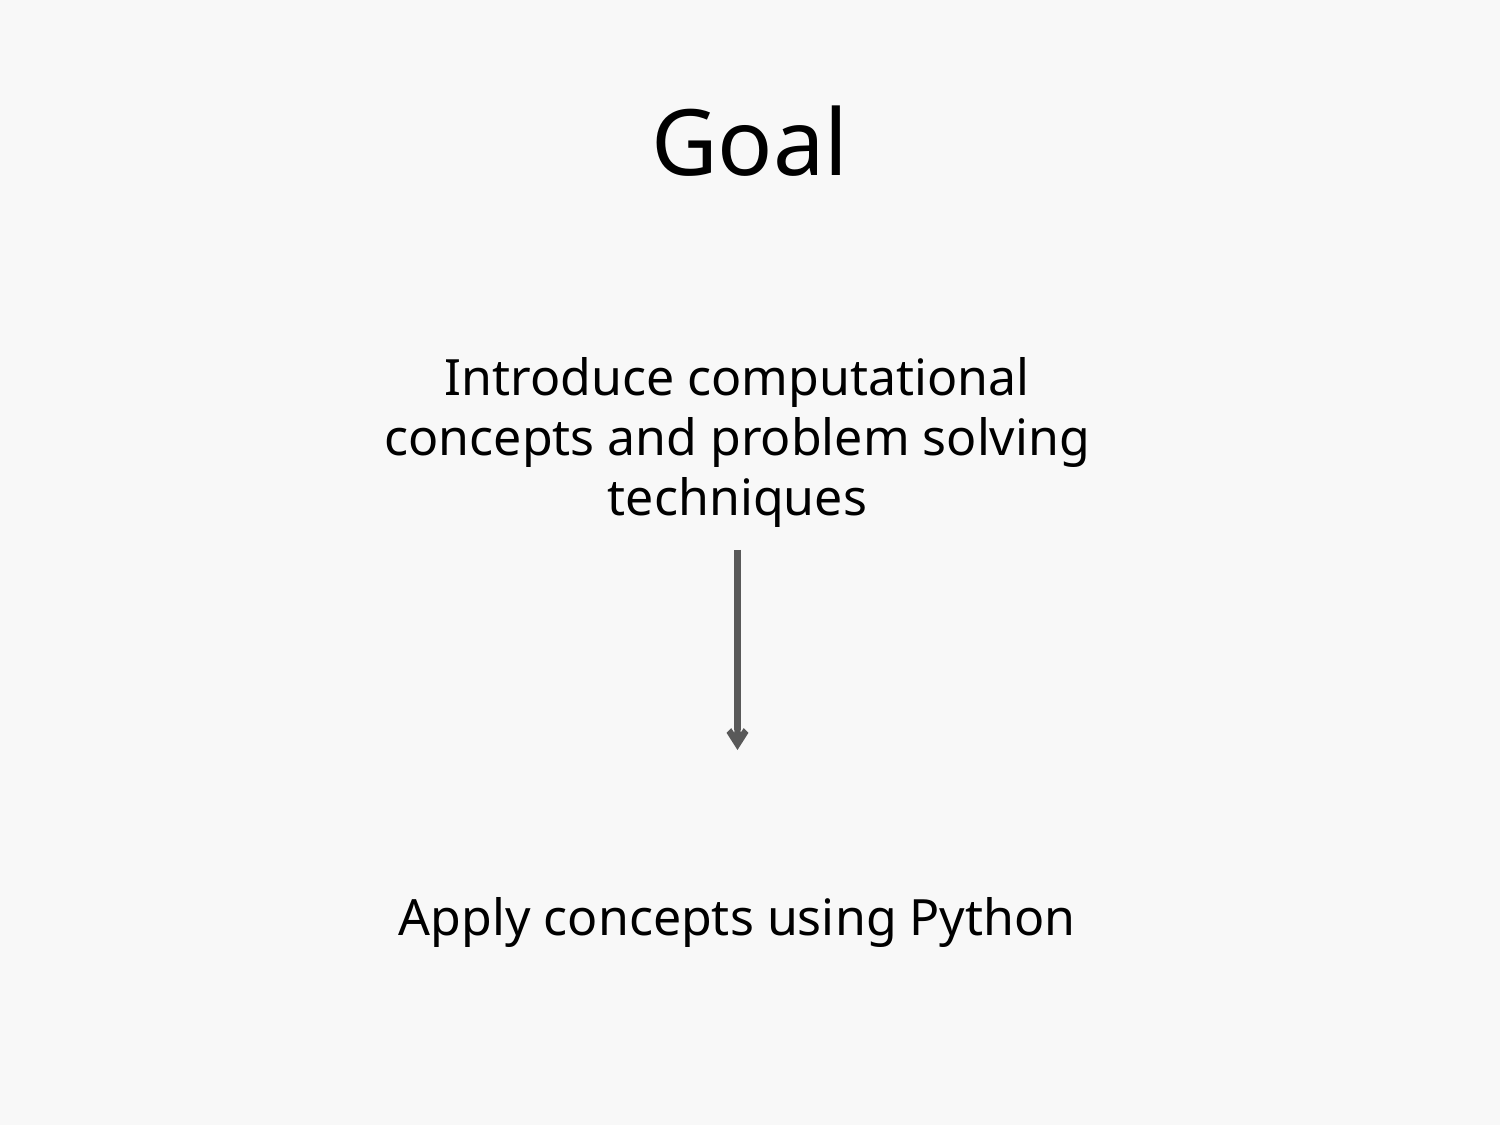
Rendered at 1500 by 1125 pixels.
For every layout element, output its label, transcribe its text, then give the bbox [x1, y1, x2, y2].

list Introduce computational concepts and problem solving techniques Apply concepts using Python [337, 337, 1138, 925]
title Goal [75, 45, 1425, 233]
